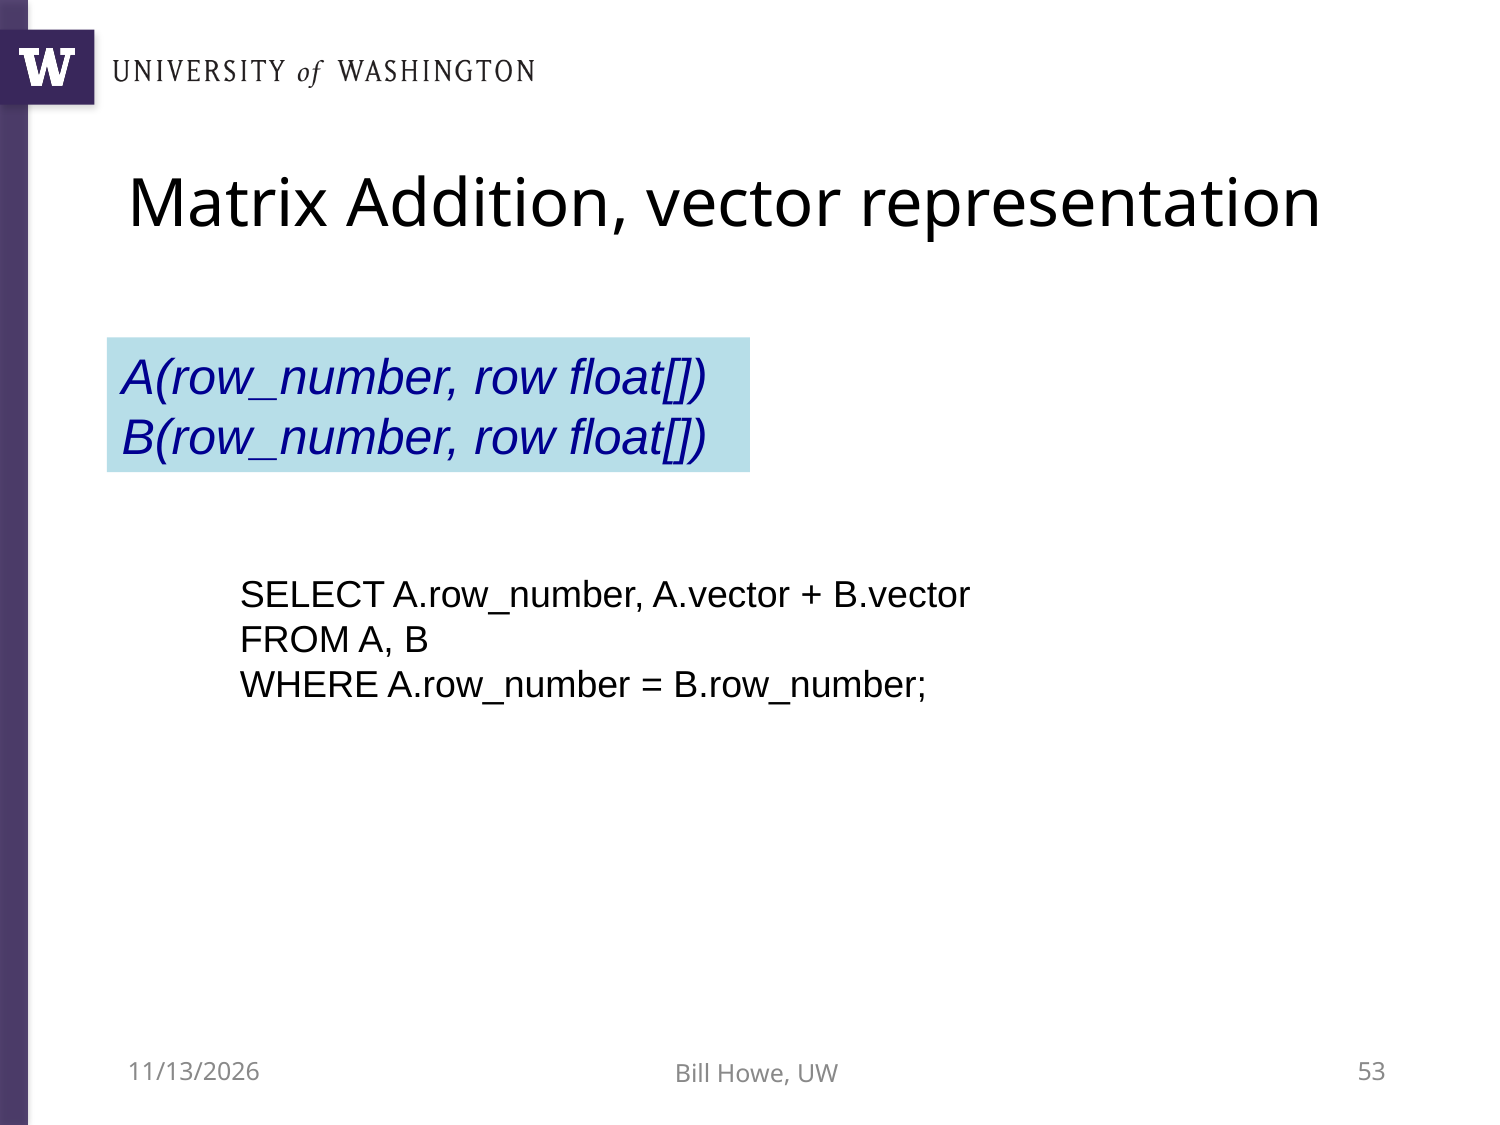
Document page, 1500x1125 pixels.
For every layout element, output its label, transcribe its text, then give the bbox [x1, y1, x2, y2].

text_box SELECT A.row_number, A.vector + B.vector FROM A, B WHERE A.row_number = B.row_number; [225, 562, 1088, 713]
picture [19, 48, 75, 86]
picture [112, 59, 534, 88]
title Matrix Addition, vector representation [112, 125, 1401, 275]
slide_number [112, 1042, 463, 1103]
footer Bill Howe, UW [519, 1042, 995, 1103]
text_box A(row_number, row float[]) B(row_number, row float[]) [106, 337, 750, 473]
slide_number 53 [1051, 1042, 1402, 1103]
